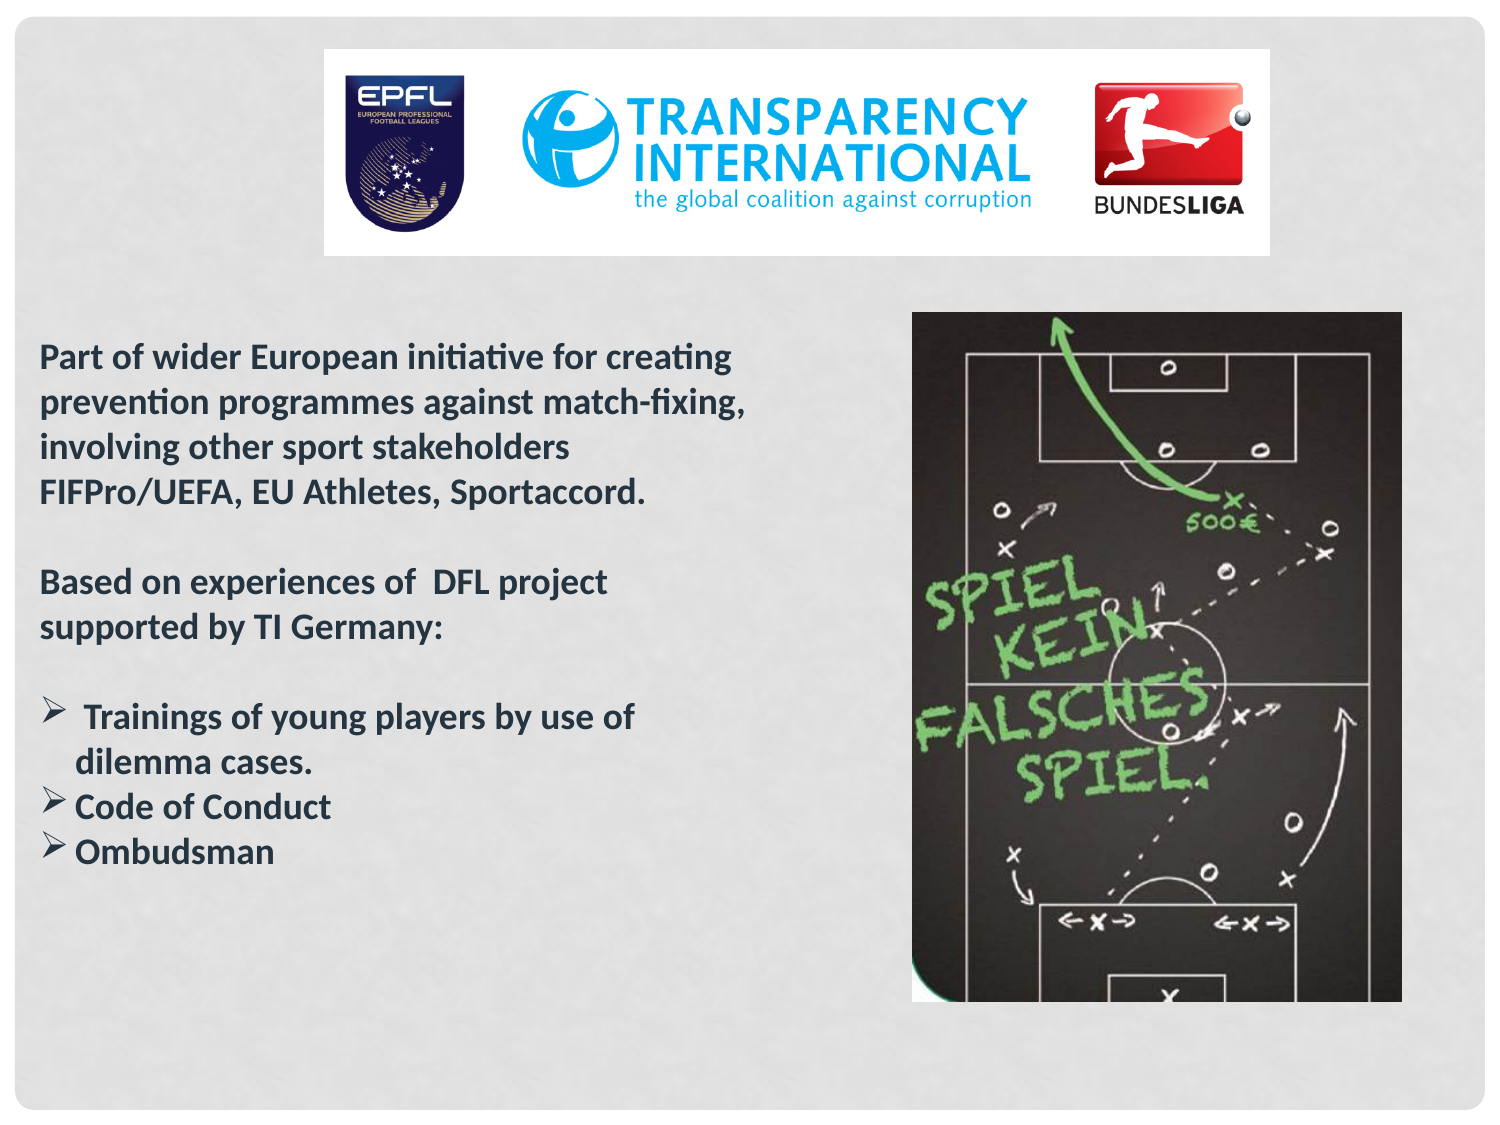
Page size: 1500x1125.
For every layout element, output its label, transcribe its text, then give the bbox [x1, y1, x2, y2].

title [0, 299, 788, 950]
text_box Part of wider European initiative for creating prevention programmes against match-fixing, involving other sport stakeholders FIFPro/UEFA, EU Athletes, Sportaccord. Based on experiences of DFL project supported by TI Germany: Trainings of young players by use of dilemma cases. Code of Conduct Ombudsman [24, 324, 775, 970]
picture [912, 312, 1402, 1003]
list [324, 49, 1270, 256]
